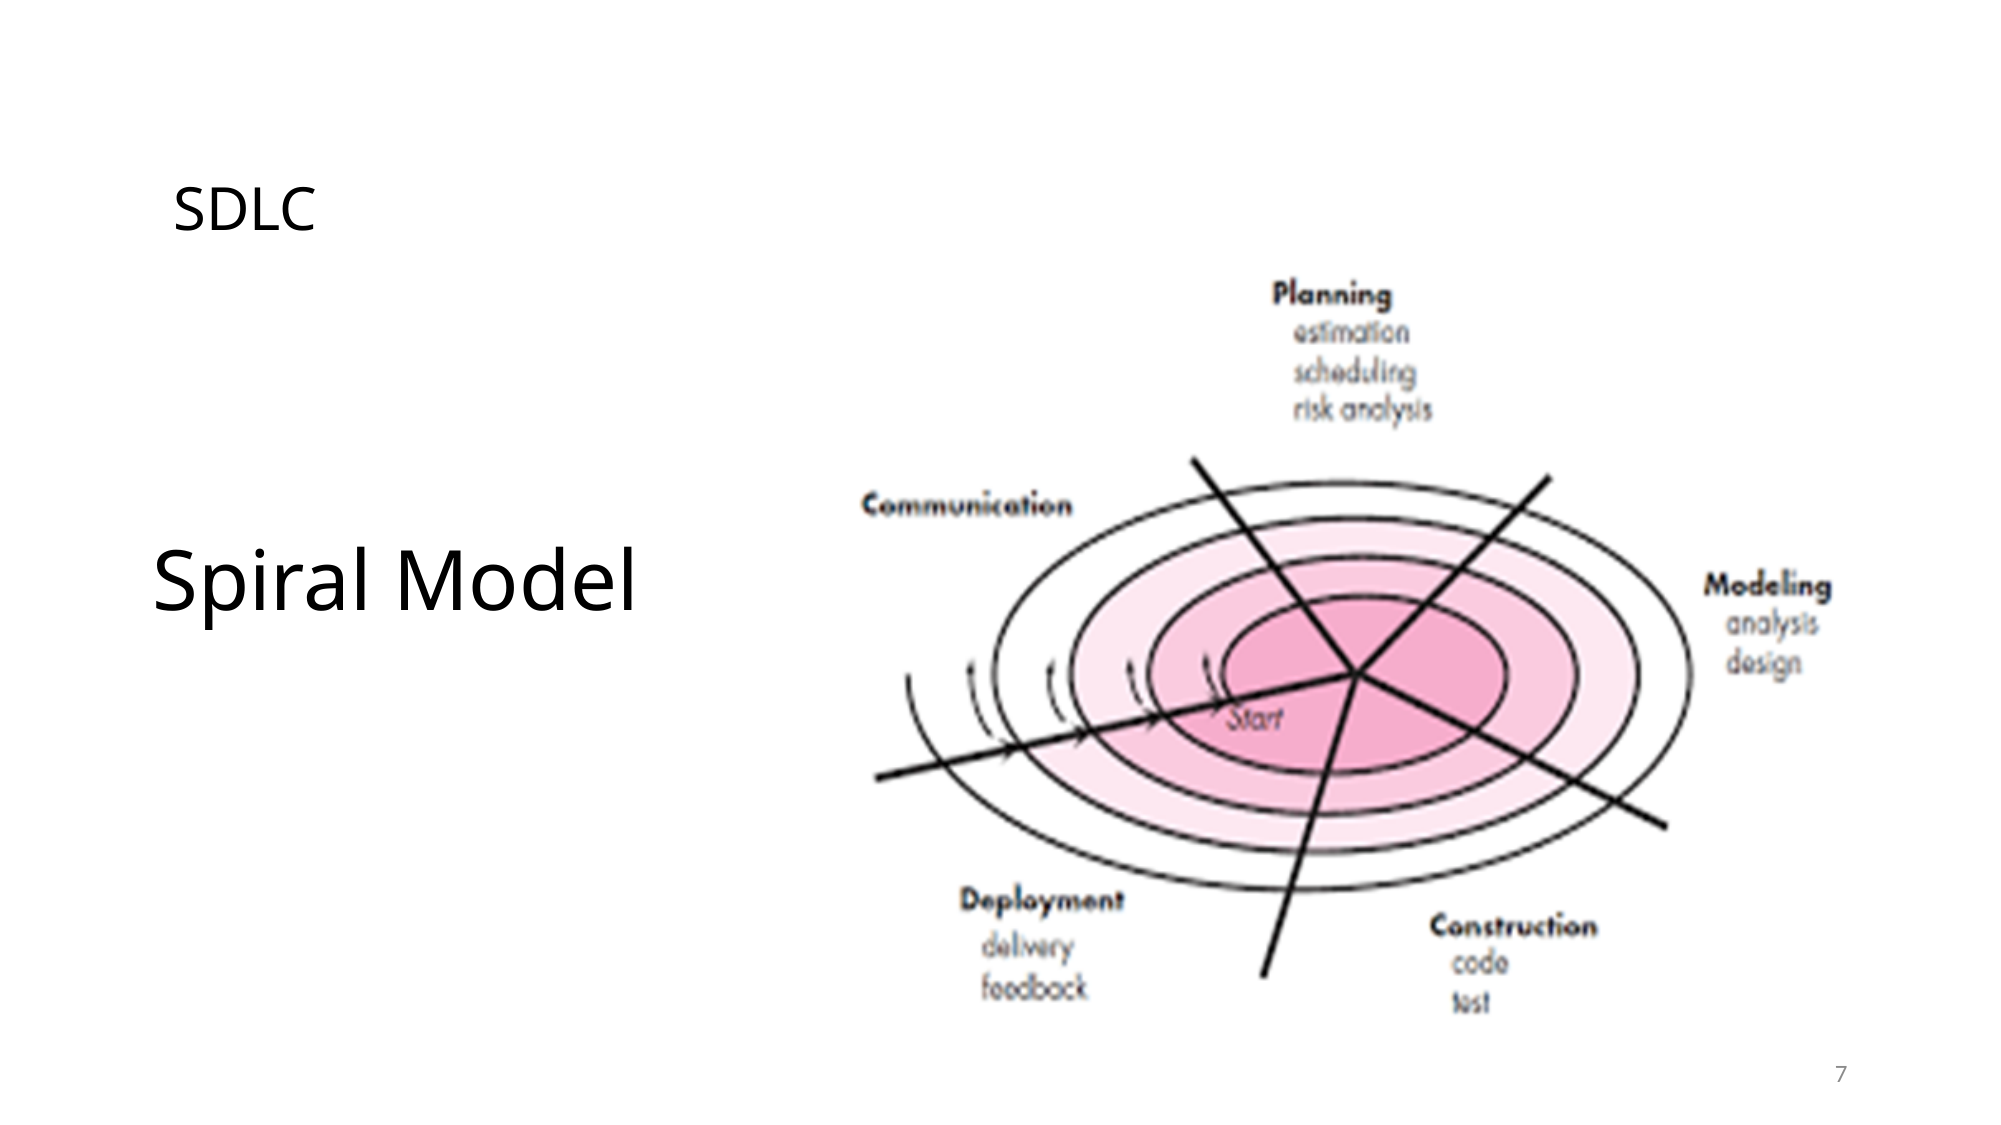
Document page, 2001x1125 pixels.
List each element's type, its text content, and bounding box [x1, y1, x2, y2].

title SDLC [158, 170, 1884, 389]
list Spiral Model [137, 299, 812, 1014]
picture [812, 256, 1865, 1048]
slide_number 7 [1412, 1048, 1863, 1103]
